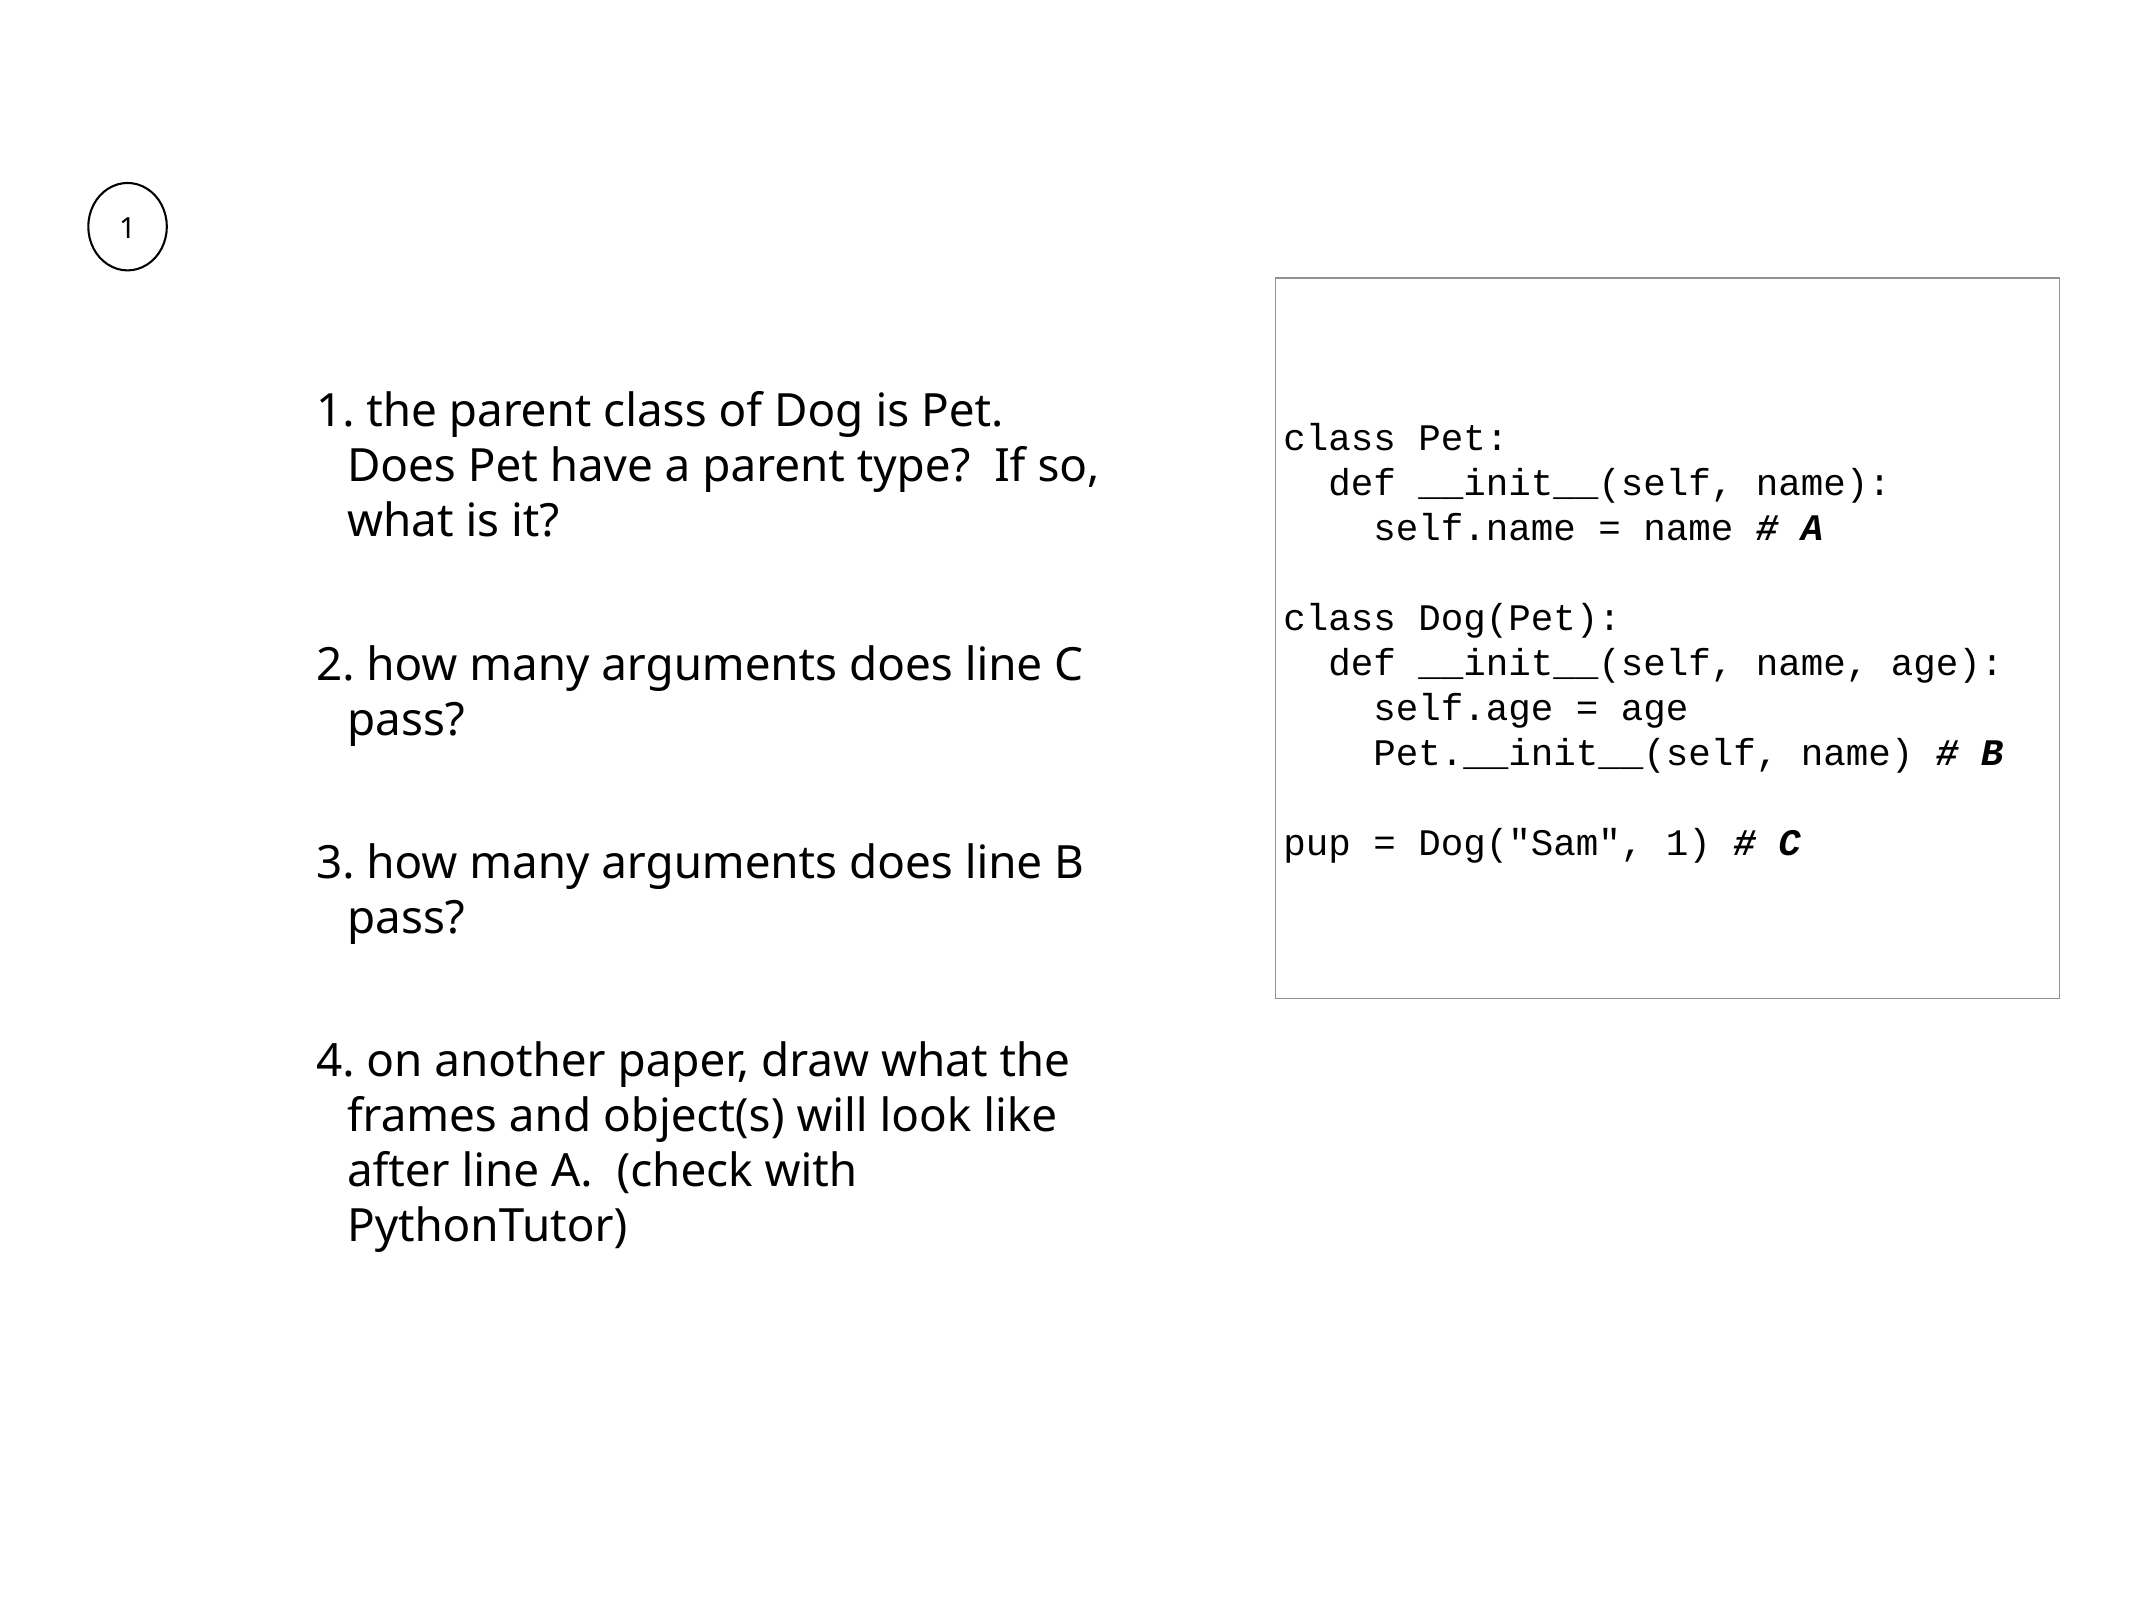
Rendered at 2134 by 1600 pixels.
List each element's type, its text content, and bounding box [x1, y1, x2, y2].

text_box 1 [88, 182, 167, 271]
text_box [310, 277, 2060, 1086]
